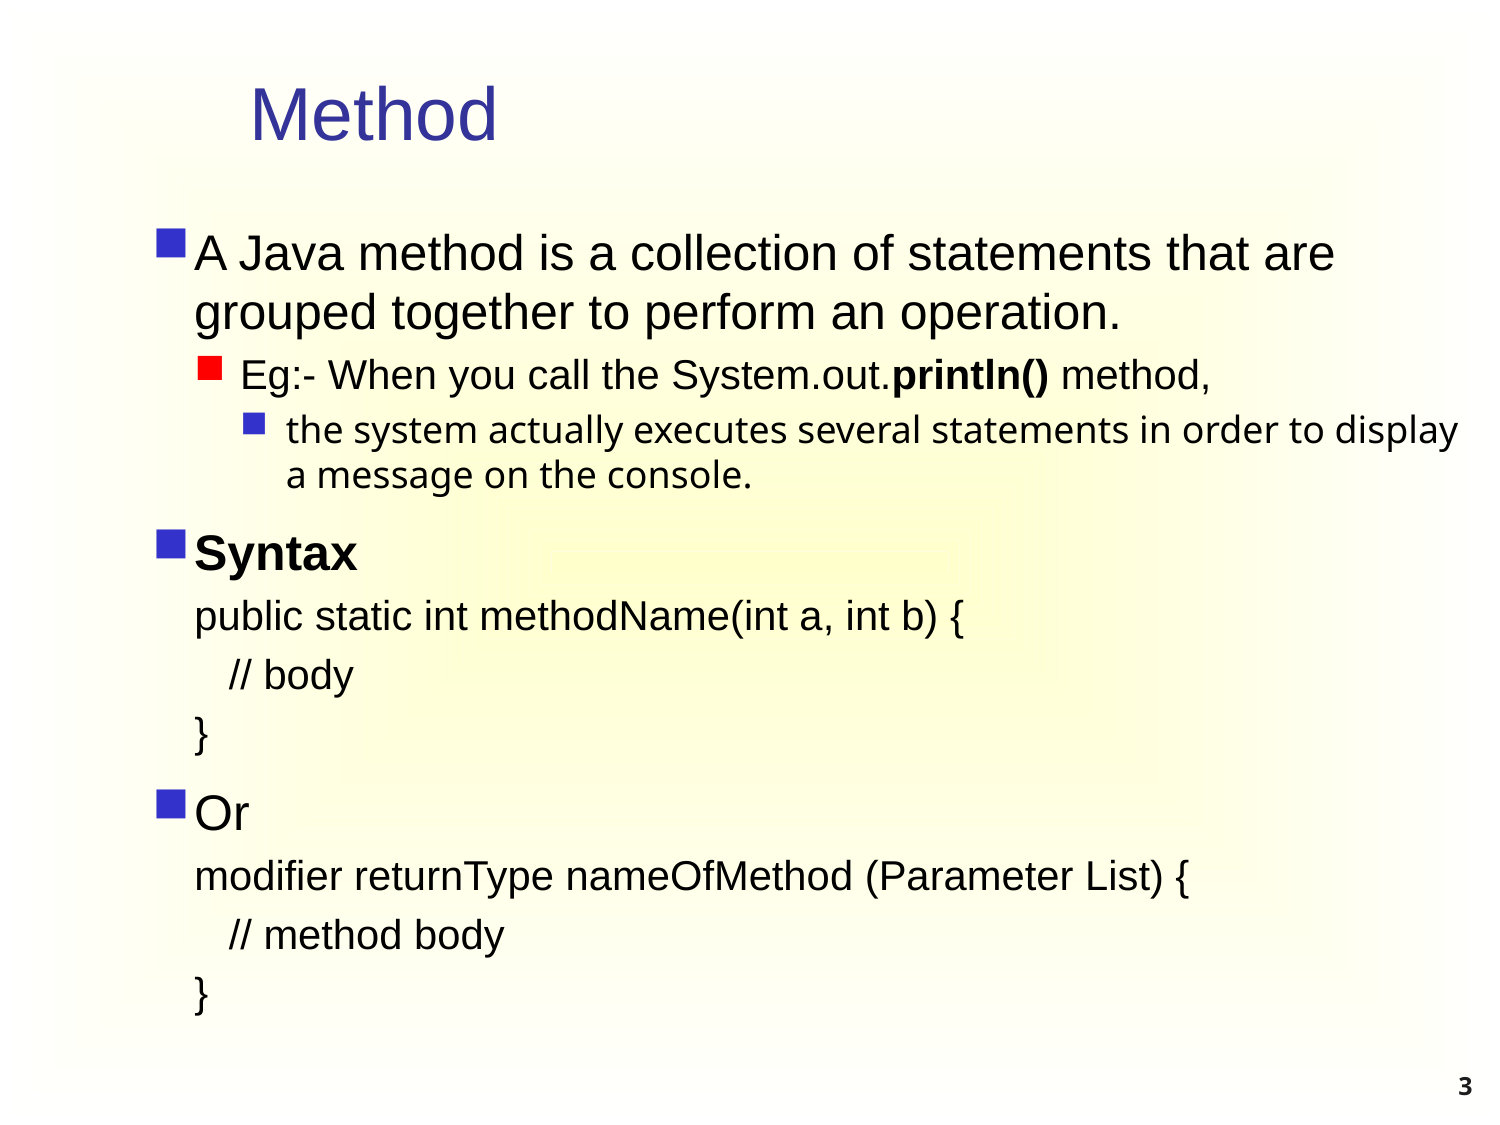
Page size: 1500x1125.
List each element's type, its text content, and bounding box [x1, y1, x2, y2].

title Method [233, 60, 1351, 163]
slide_number 3 [1399, 1087, 1488, 1113]
list A Java method is a collection of statements that are grouped together to perform an operation. Eg:- When you call the System.out.println() method, the system actually executes several statements in order to display a message on the console. Syntax public static int methodName(int a, int b) { // body } Or modifier returnType nameOfMethod (Parameter List) { // method body } [137, 212, 1476, 1051]
